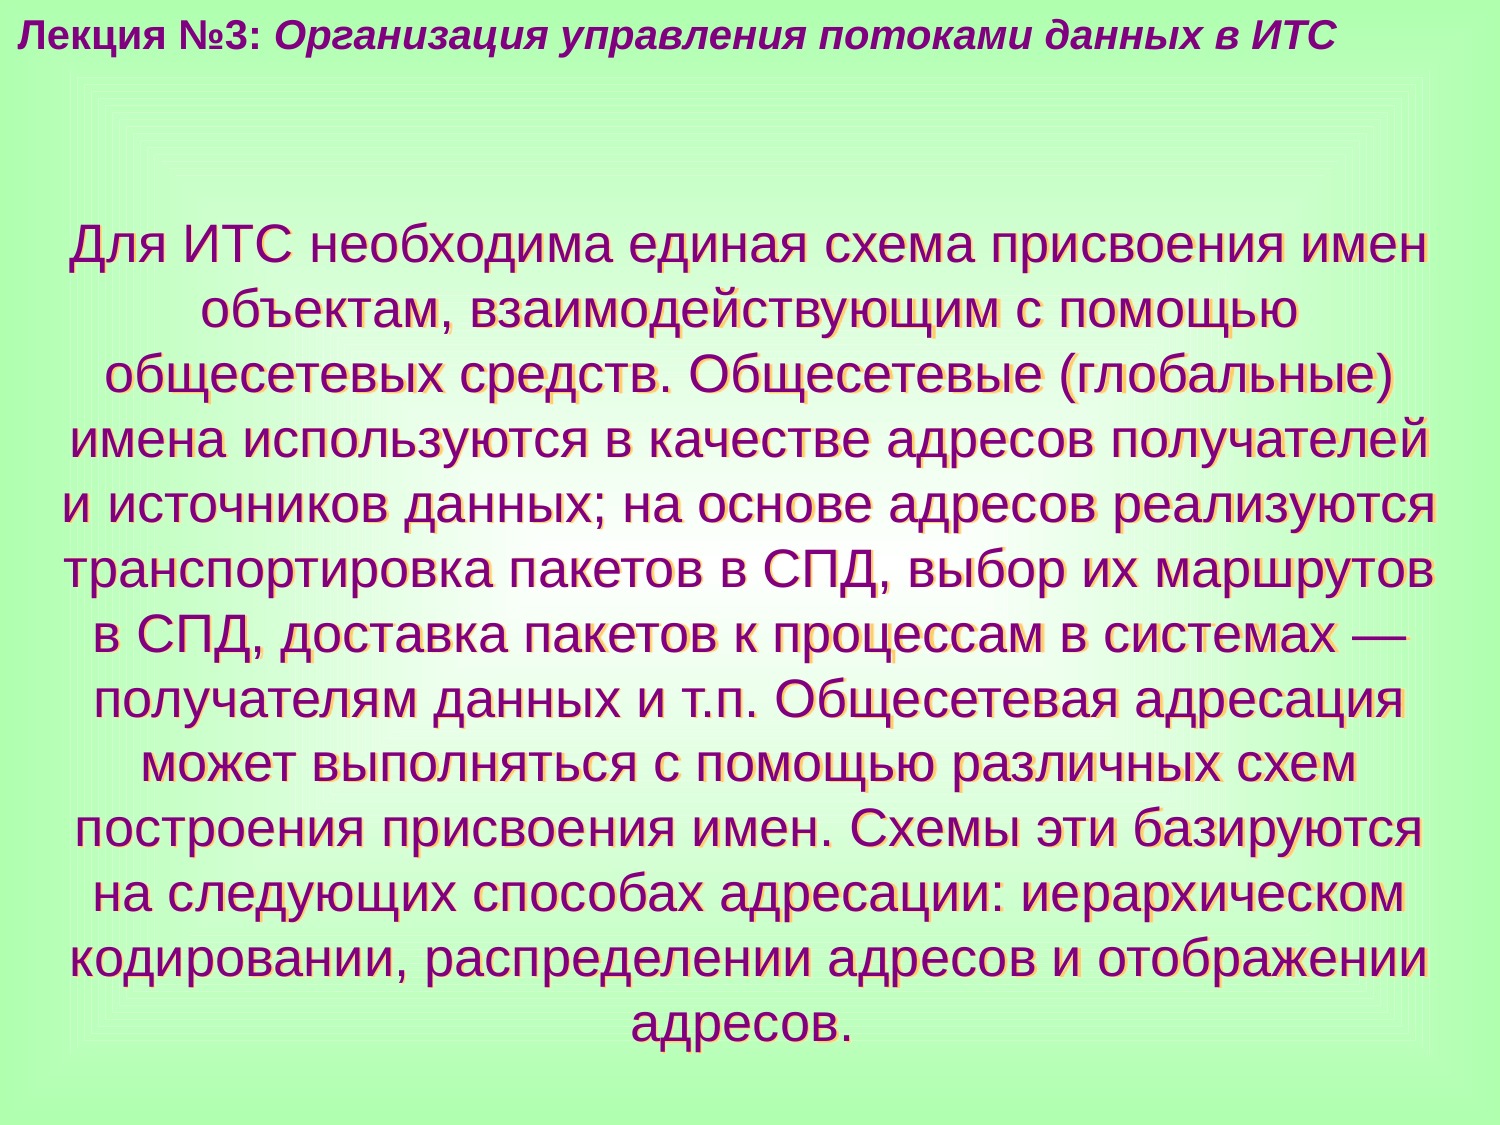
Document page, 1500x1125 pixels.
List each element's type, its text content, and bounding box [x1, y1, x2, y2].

text_box Лекция №3: Организация управления потоками данных в ИТС [0, 0, 1355, 65]
text_box Для ИТС необходима единая схема присвоения имен объектам, взаимодействующим с помощью общесетевых средств. Общесетевые (глобальные) имена используются в качестве адресов получателей и источников данных; на основе адресов реализуются транспортировка пакетов в СПД, выбор их маршрутов в СПД, доставка пакетов к процессам в системах — получателям данных и т.п. Общесетевая адресация может выполняться с помощью различных схем построения присвоения имен. Схемы эти базируются на следующих способах адресации: иерархическом кодировании, распределении адресов и отображении адресов. [41, 200, 1459, 1060]
